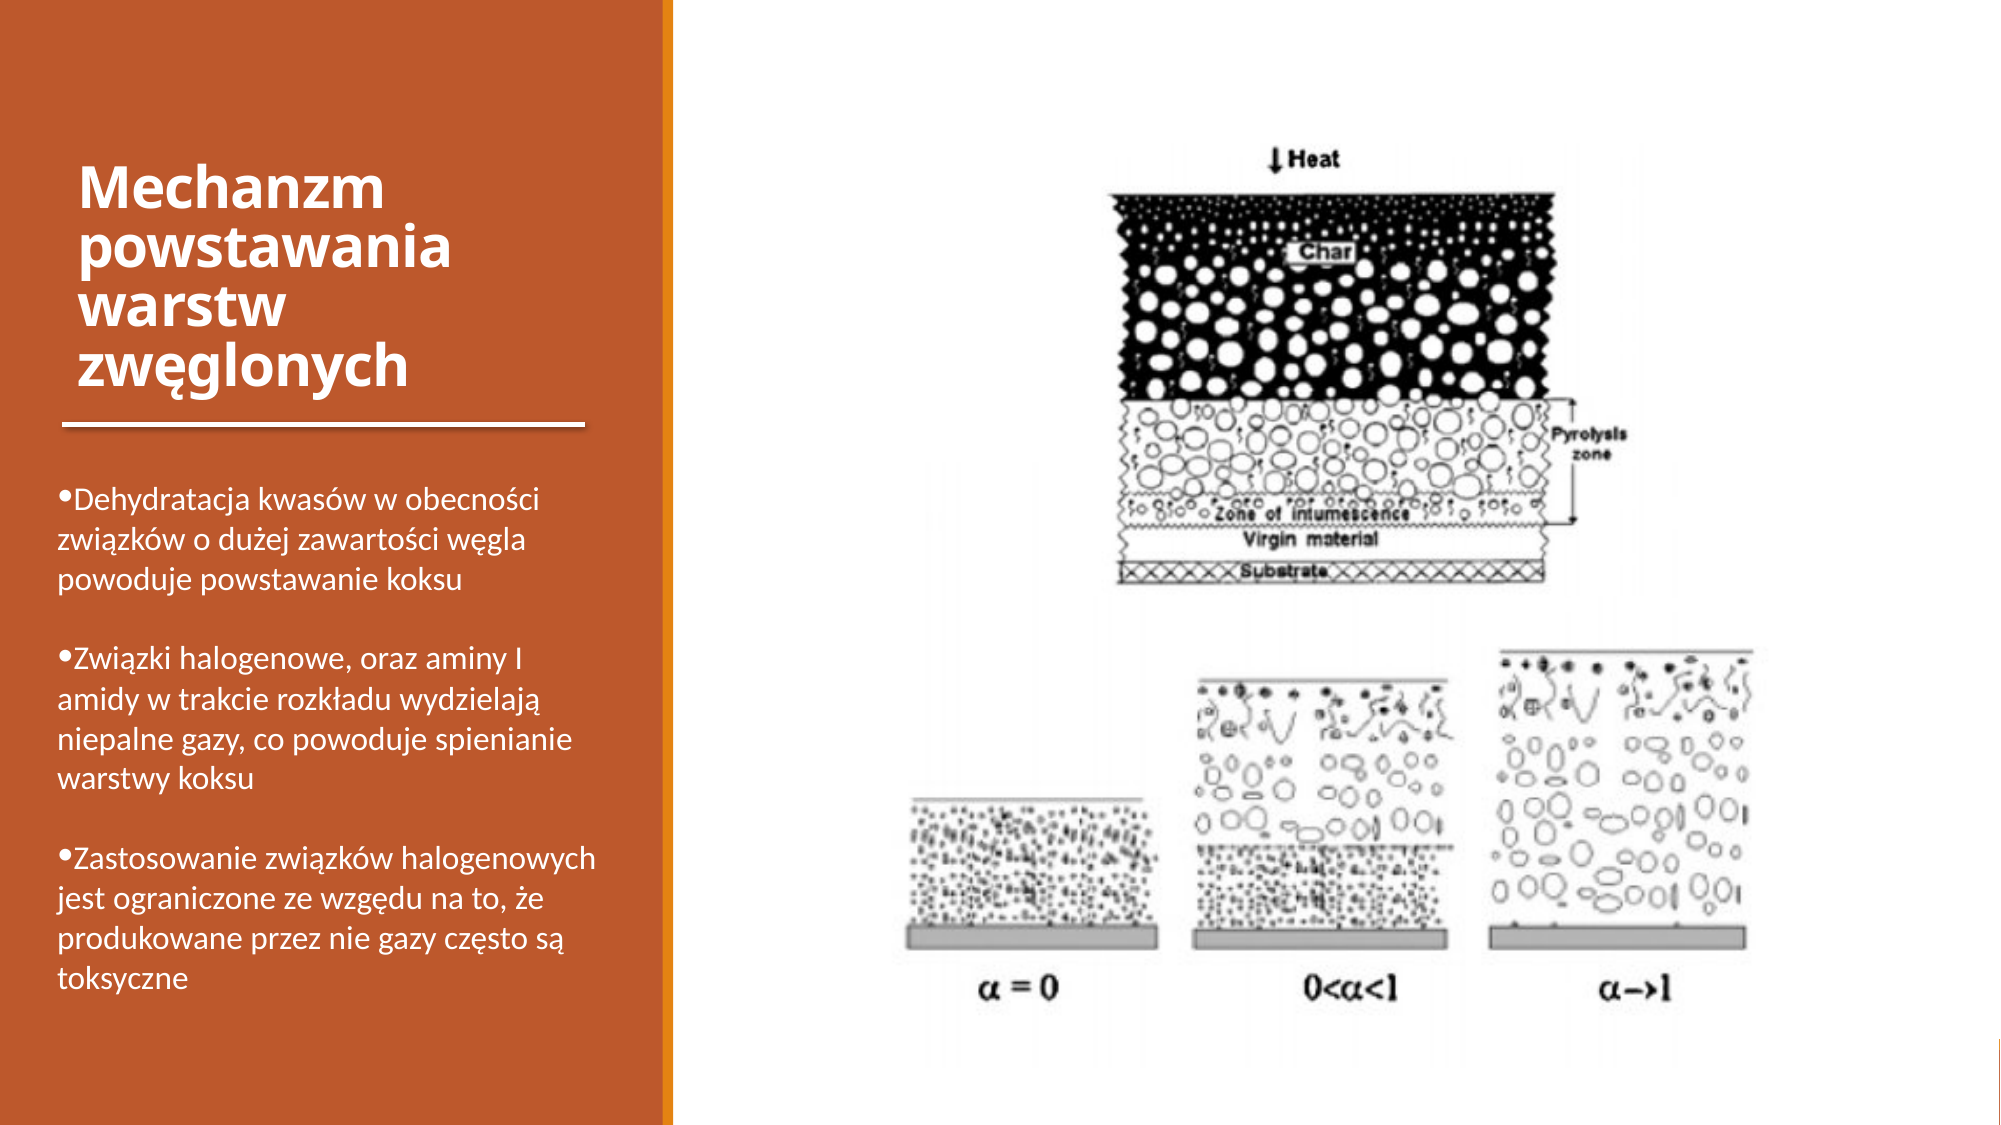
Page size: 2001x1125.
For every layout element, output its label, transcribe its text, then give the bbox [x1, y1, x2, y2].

picture [875, 116, 1779, 1069]
text_box [0, 0, 661, 1125]
title Mechanzm powstawania warstw zwęglonych [62, 60, 624, 406]
text_box [674, 0, 2000, 1125]
text_box Dehydratacja kwasów w obecności związków o dużej zawartości węgla powoduje powstawanie koksu Związki halogenowe, oraz aminy I amidy w trakcie rozkładu wydzielają niepalne gazy, co powoduje spienianie warstwy koksu Zastosowanie związków halogenowych jest ograniczone ze wzgędu na to, że produkowane przez nie gazy często są toksyczne [42, 469, 624, 1004]
text_box [661, 0, 674, 282]
text_box [661, 296, 674, 1125]
